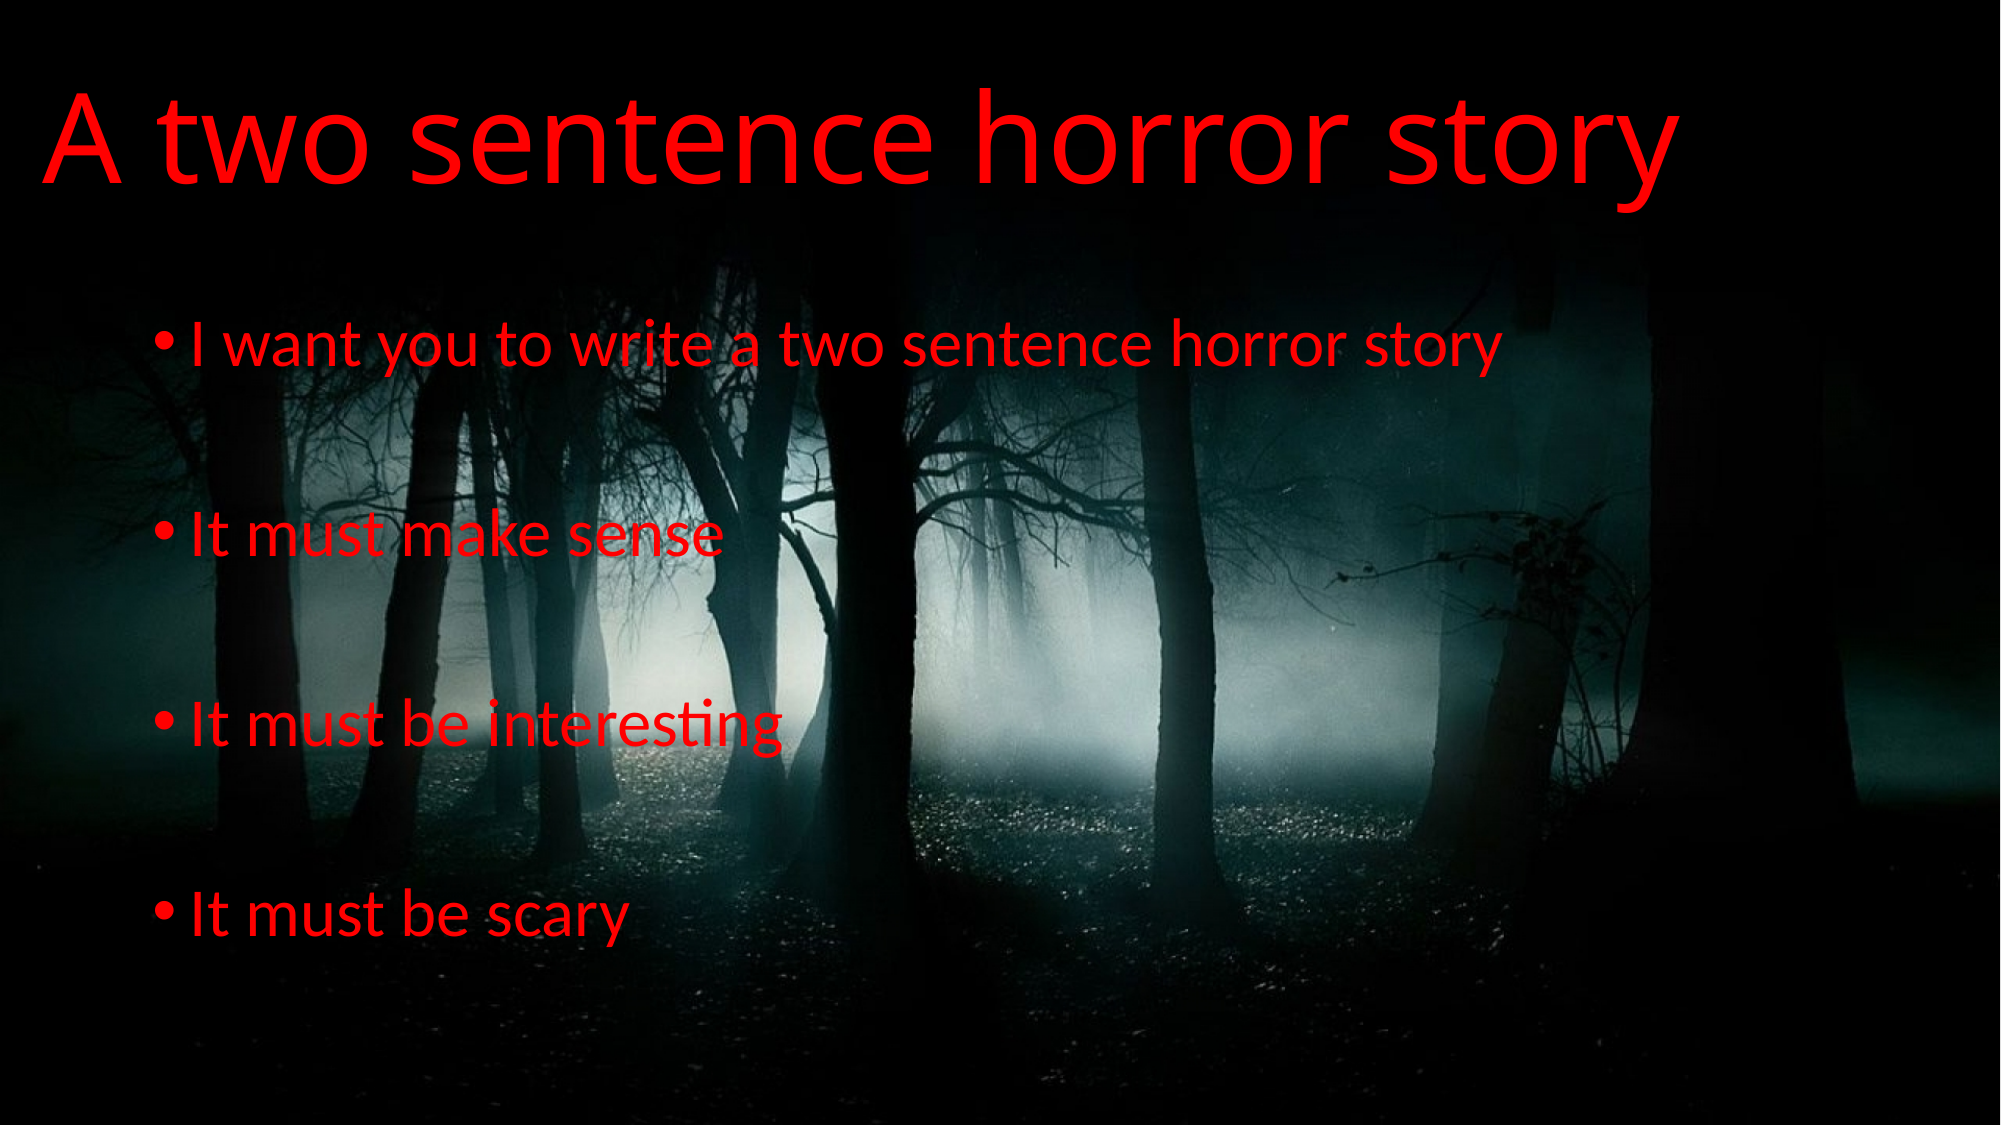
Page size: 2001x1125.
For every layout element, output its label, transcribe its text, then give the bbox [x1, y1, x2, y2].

text_box A two sentence horror story [27, 50, 1939, 216]
list I want you to write a two sentence horror story It must make sense It must be interesting It must be scary [137, 299, 1863, 1014]
picture [0, 0, 2001, 1125]
